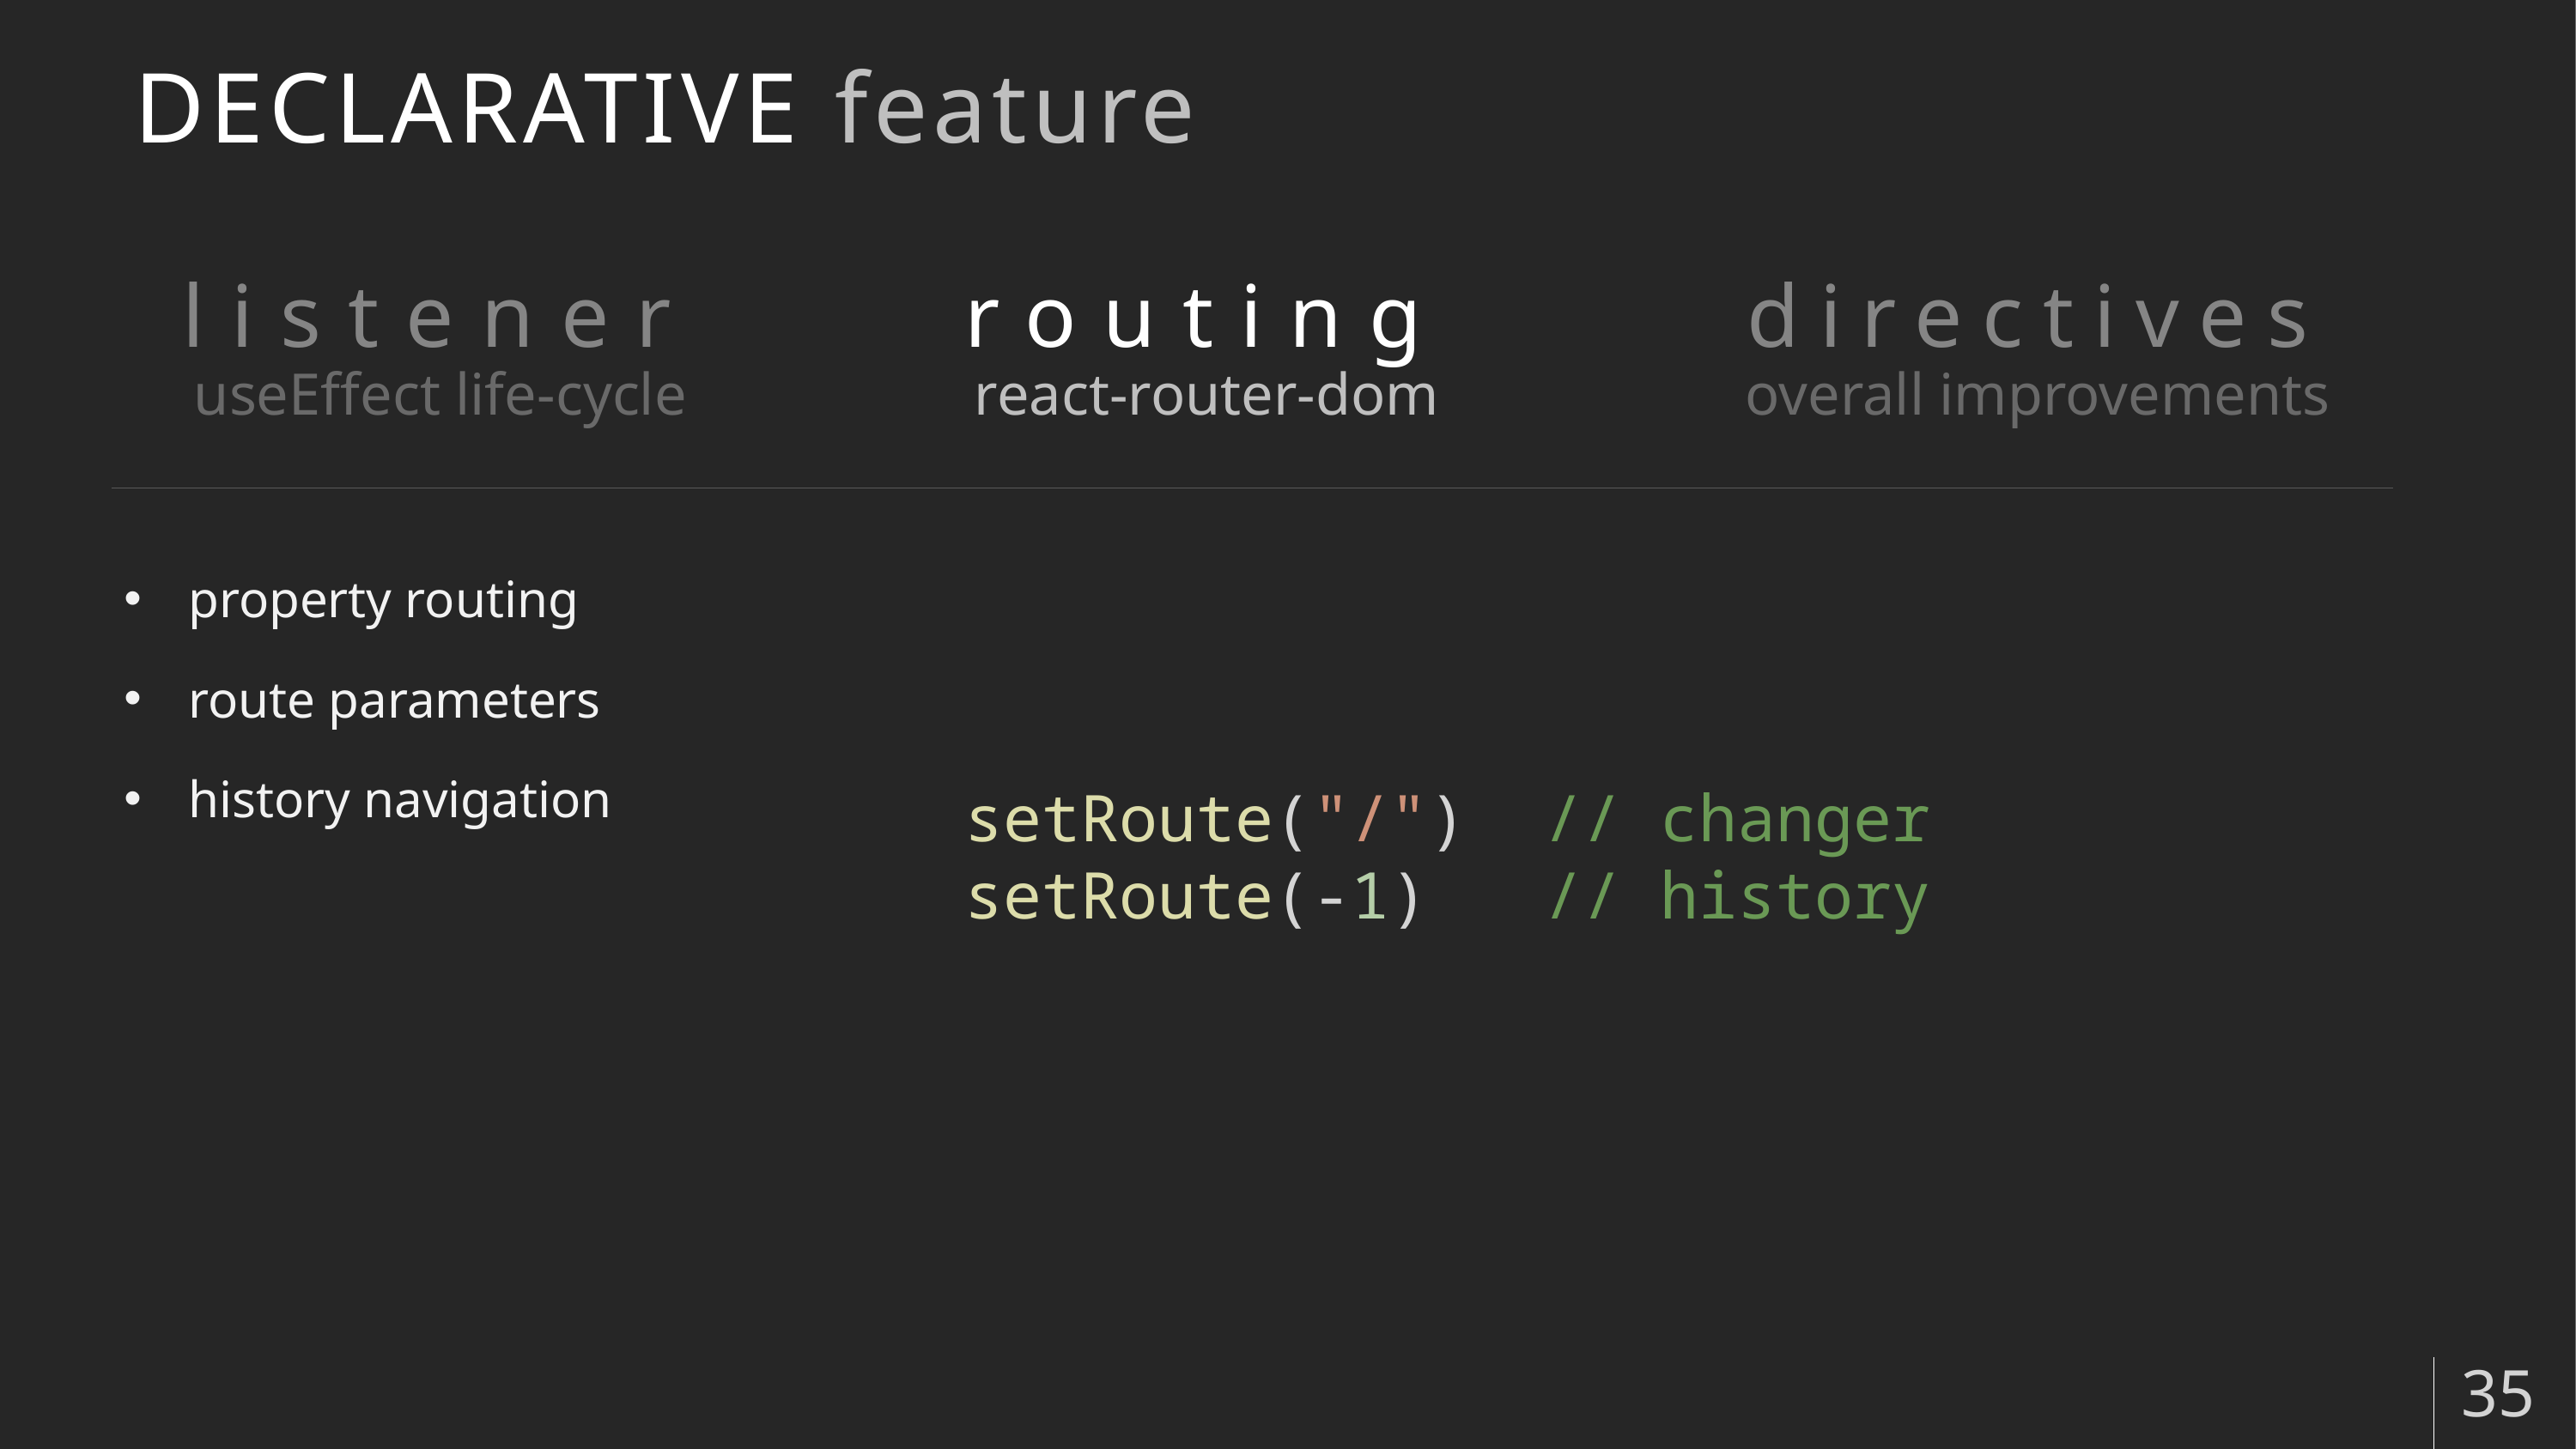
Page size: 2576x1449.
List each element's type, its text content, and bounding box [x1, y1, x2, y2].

text_box setRoute("/") // changer setRoute(-1) // history [951, 771, 1996, 938]
title DECLARATIVE feature [111, 0, 2430, 174]
text_box [911, 231, 2443, 470]
text_box property routing route parameters history navigation [111, 530, 724, 929]
text_box routing react-router-dom [944, 266, 1470, 433]
text_box [1627, 206, 2428, 445]
slide_number 35 [2438, 1357, 2576, 1434]
text_box [58, 209, 860, 447]
